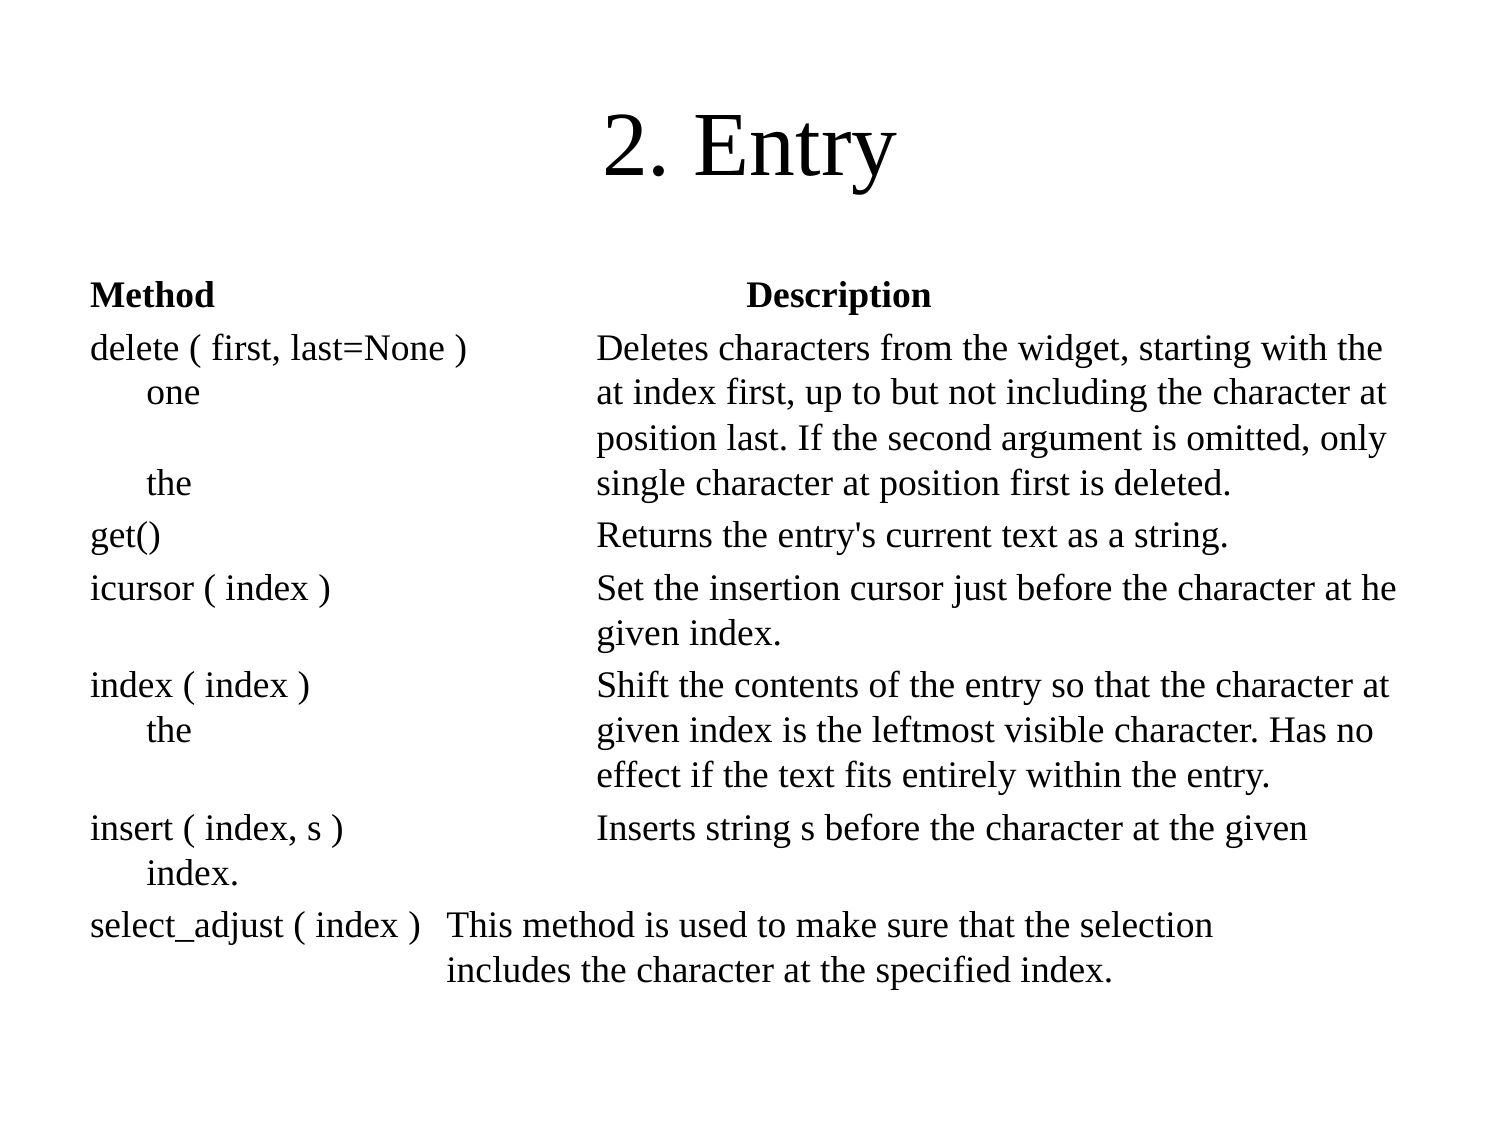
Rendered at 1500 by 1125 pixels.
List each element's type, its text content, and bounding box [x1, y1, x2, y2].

title 2. Entry [75, 45, 1425, 233]
list Method Description delete ( first, last=None ) Deletes characters from the widget, starting with the one at index first, up to but not including the character at position last. If the second argument is omitted, only the single character at position first is deleted. get() Returns the entry's current text as a string. icursor ( index ) Set the insertion cursor just before the character at he given index. index ( index ) Shift the contents of the entry so that the character at the given index is the leftmost visible character. Has no effect if the text fits entirely within the entry. insert ( index, s ) Inserts string s before the character at the given index. select_adjust ( index ) This method is used to make sure that the selection includes the character at the specified index. [75, 262, 1425, 1005]
